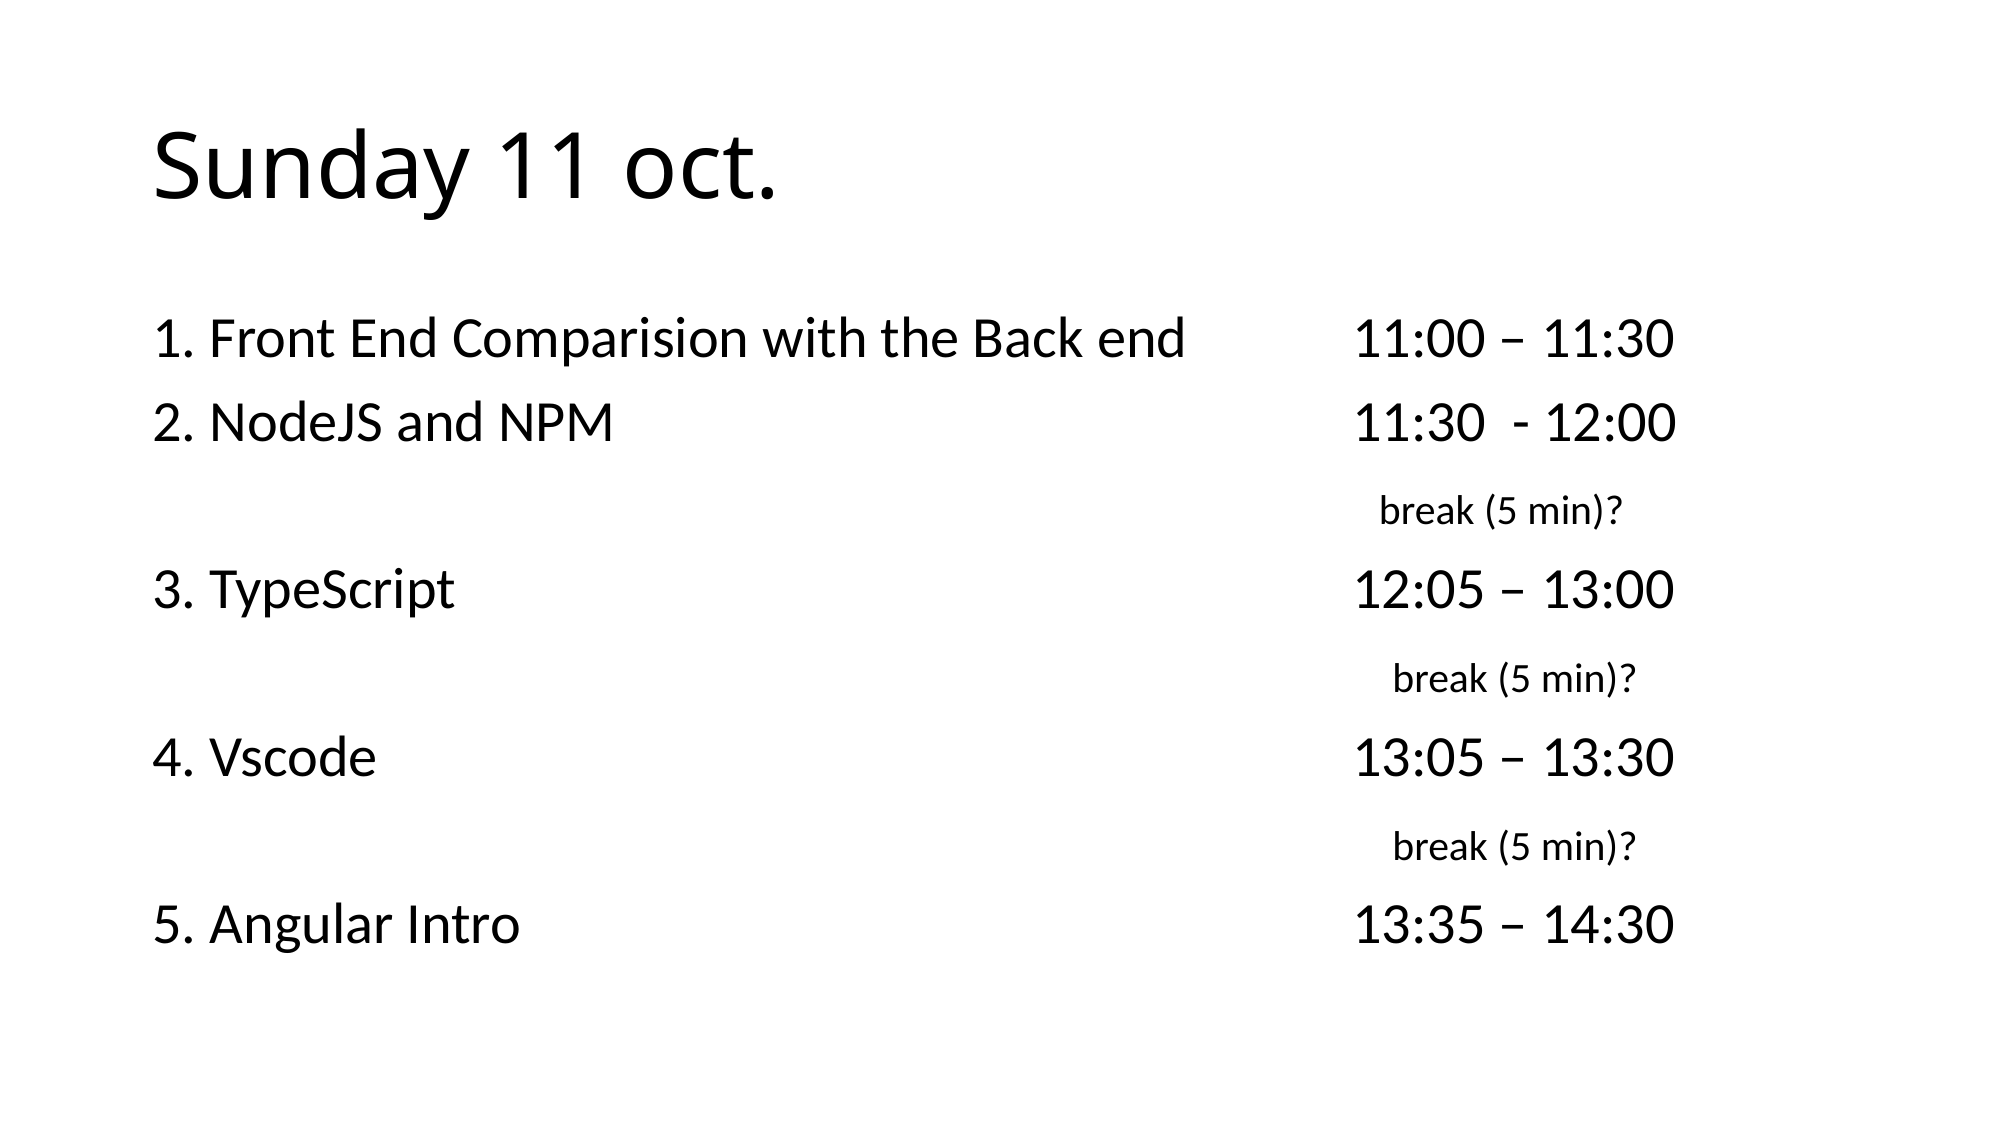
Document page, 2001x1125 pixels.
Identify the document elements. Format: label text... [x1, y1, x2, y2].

list 1. Front End Comparision with the Back end 11:00 – 11:30 2. NodeJS and NPM 11:30 - 12:00 break (5 min)? 3. TypeScript 12:05 – 13:00 break (5 min)? 4. Vscode 13:05 – 13:30 break (5 min)? 5. Angular Intro 13:35 – 14:30 [137, 299, 1863, 1014]
title Sunday 11 oct. [137, 59, 1863, 278]
